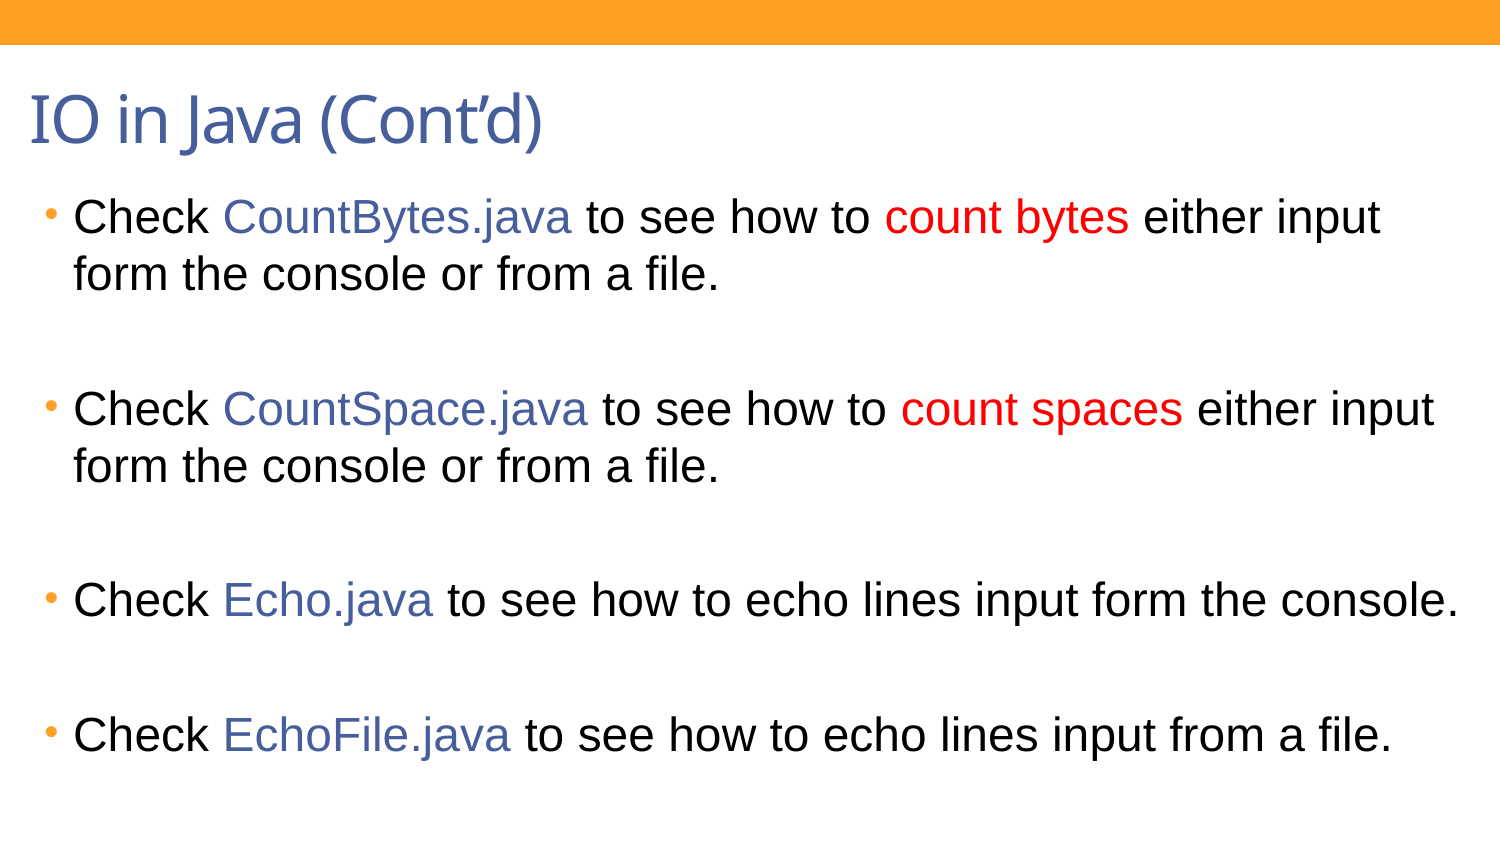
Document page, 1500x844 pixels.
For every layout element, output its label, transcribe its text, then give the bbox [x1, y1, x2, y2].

text_box IO in Java (Cont’d) [14, 55, 1486, 178]
list Check CountBytes.java to see how to count bytes either input form the console or from a file. Check CountSpace.java to see how to count spaces either input form the console or from a file. Check Echo.java to see how to echo lines input form the console. Check EchoFile.java to see how to echo lines input from a file. [29, 178, 1486, 824]
